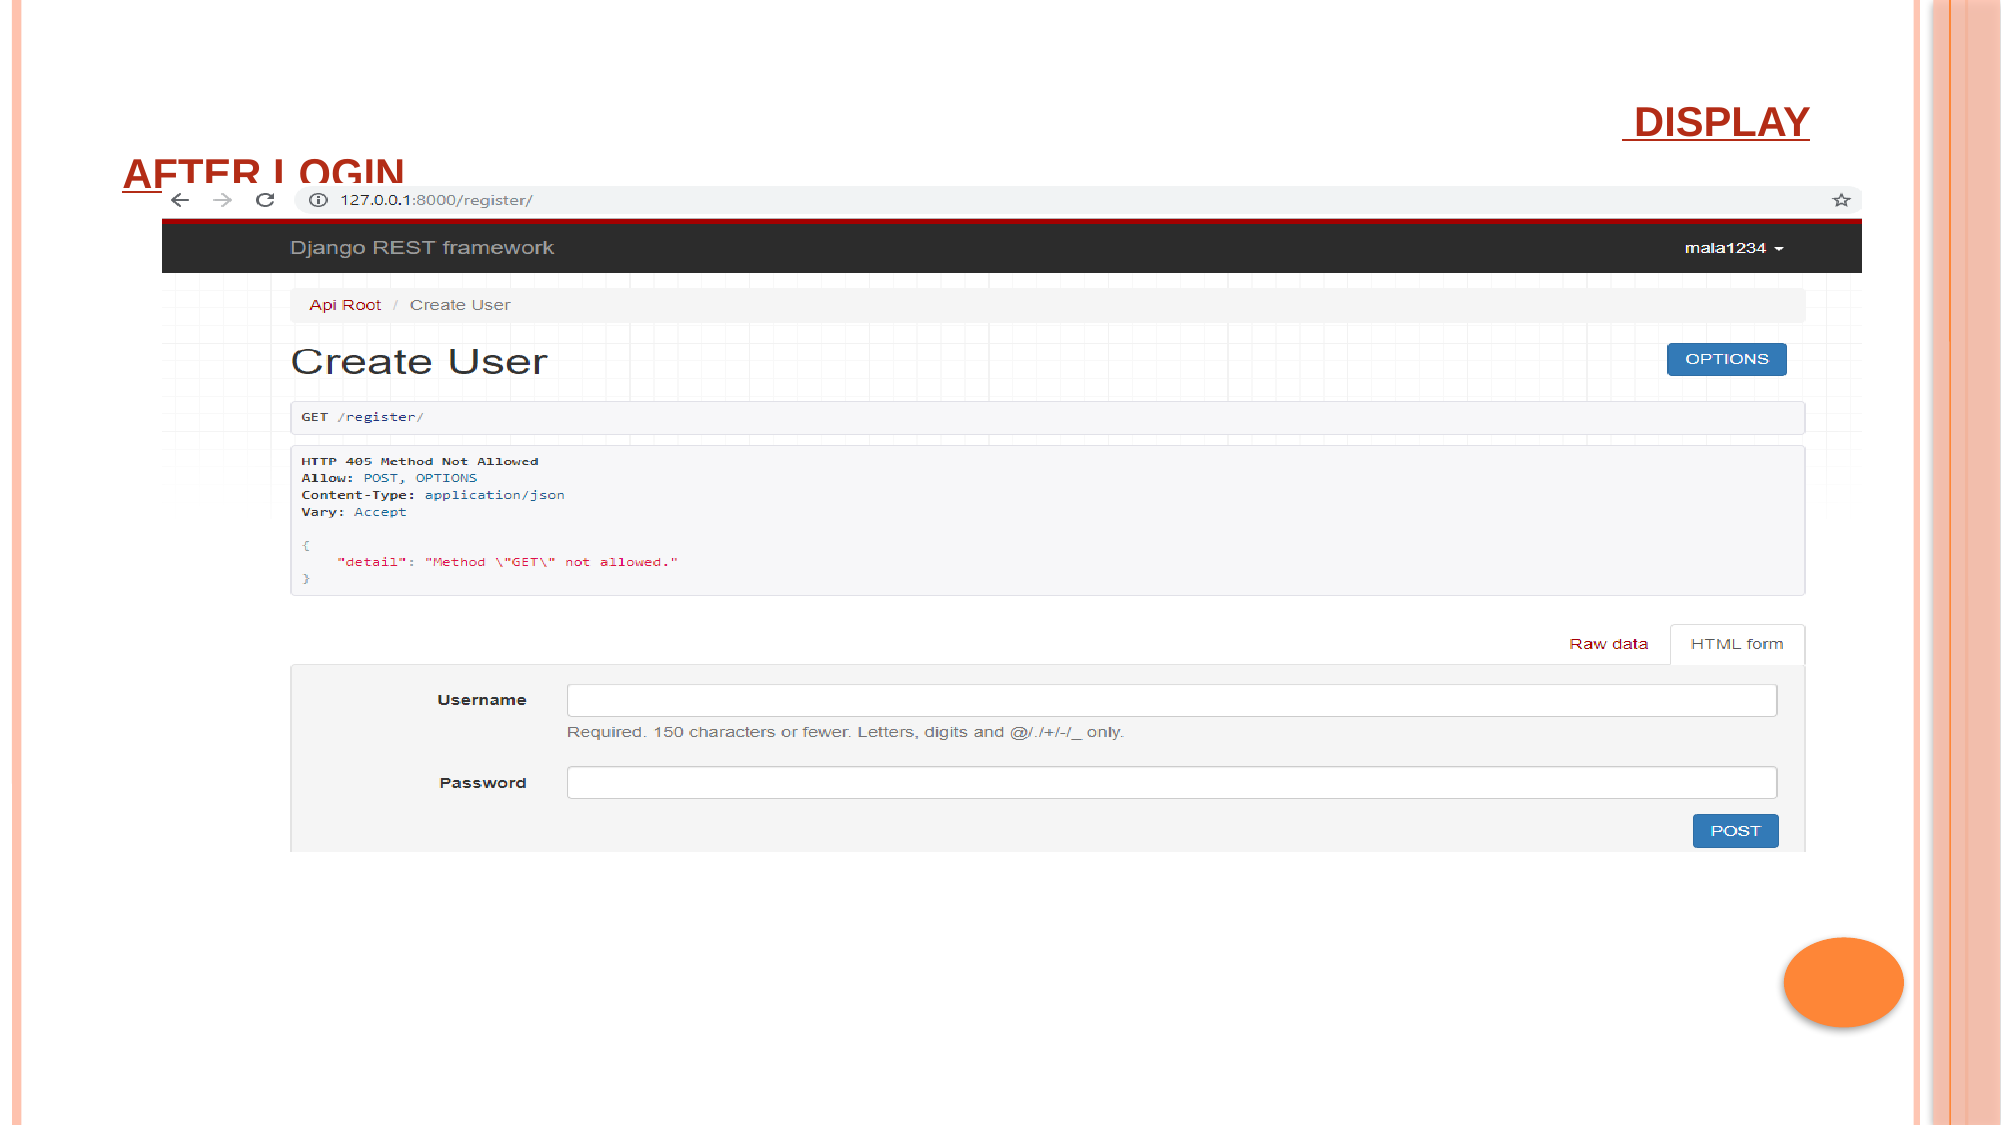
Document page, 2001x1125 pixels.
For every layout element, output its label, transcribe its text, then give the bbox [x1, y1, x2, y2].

text_box DISPLAY AFTER LOGIN [107, 78, 1841, 464]
picture [162, 183, 1862, 853]
